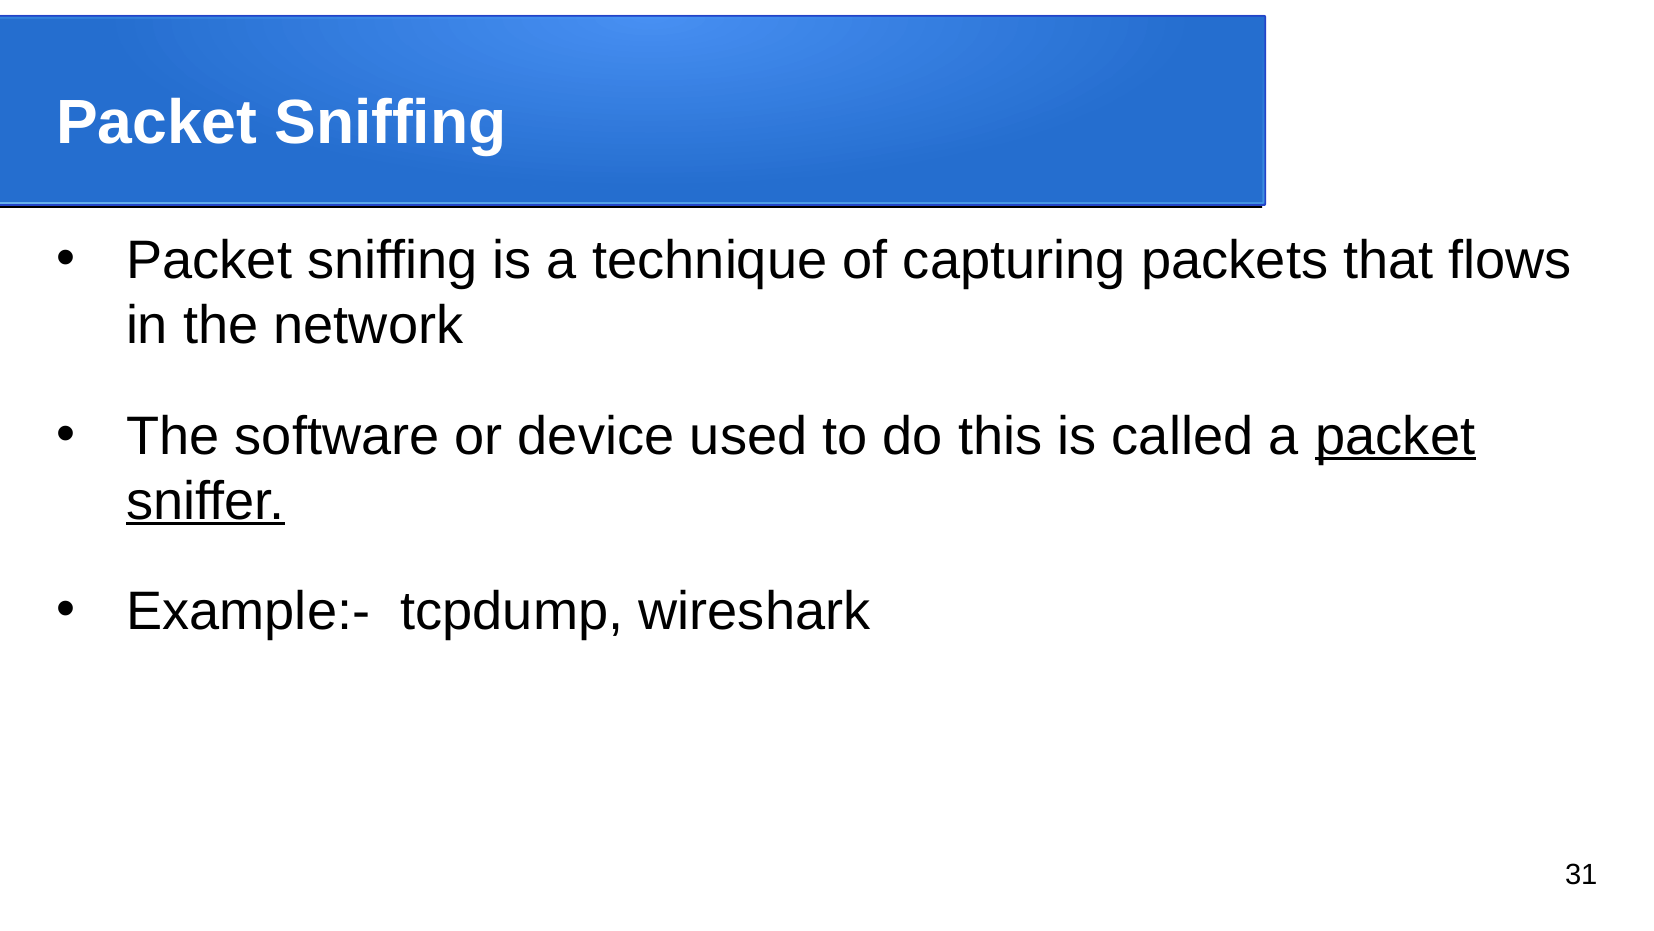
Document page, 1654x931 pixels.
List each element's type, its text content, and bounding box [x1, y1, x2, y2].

text_box 31 [1267, 847, 1613, 910]
text_box Packet sniffing is a technique of capturing packets that flows in the network The software or device used to do this is called a packet sniffer. Example:- tcpdump, wireshark [41, 216, 1618, 827]
text_box Packet Sniffing [41, 41, 1618, 197]
picture [0, 13, 1269, 211]
